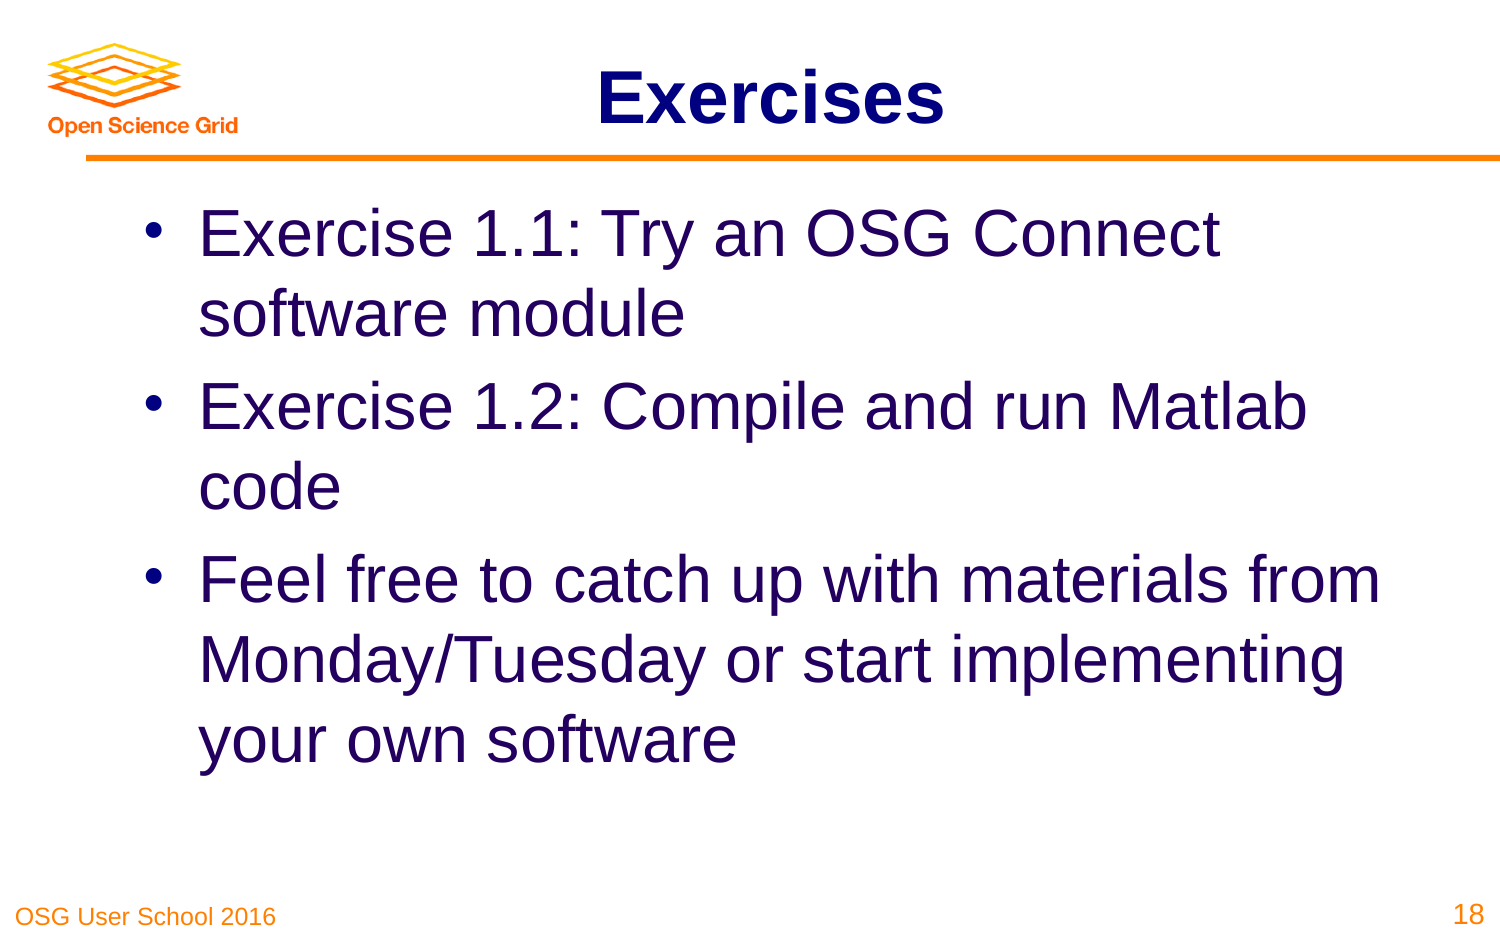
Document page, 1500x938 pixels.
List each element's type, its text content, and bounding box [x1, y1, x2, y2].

title Exercises [201, 15, 1342, 172]
picture [28, 24, 201, 151]
slide_number 18 [1430, 874, 1500, 938]
list Exercise 1.1: Try an OSG Connect software module Exercise 1.2: Compile and run Matlab code Feel free to catch up with materials from Monday/Tuesday or start implementing your own software [127, 182, 1403, 823]
